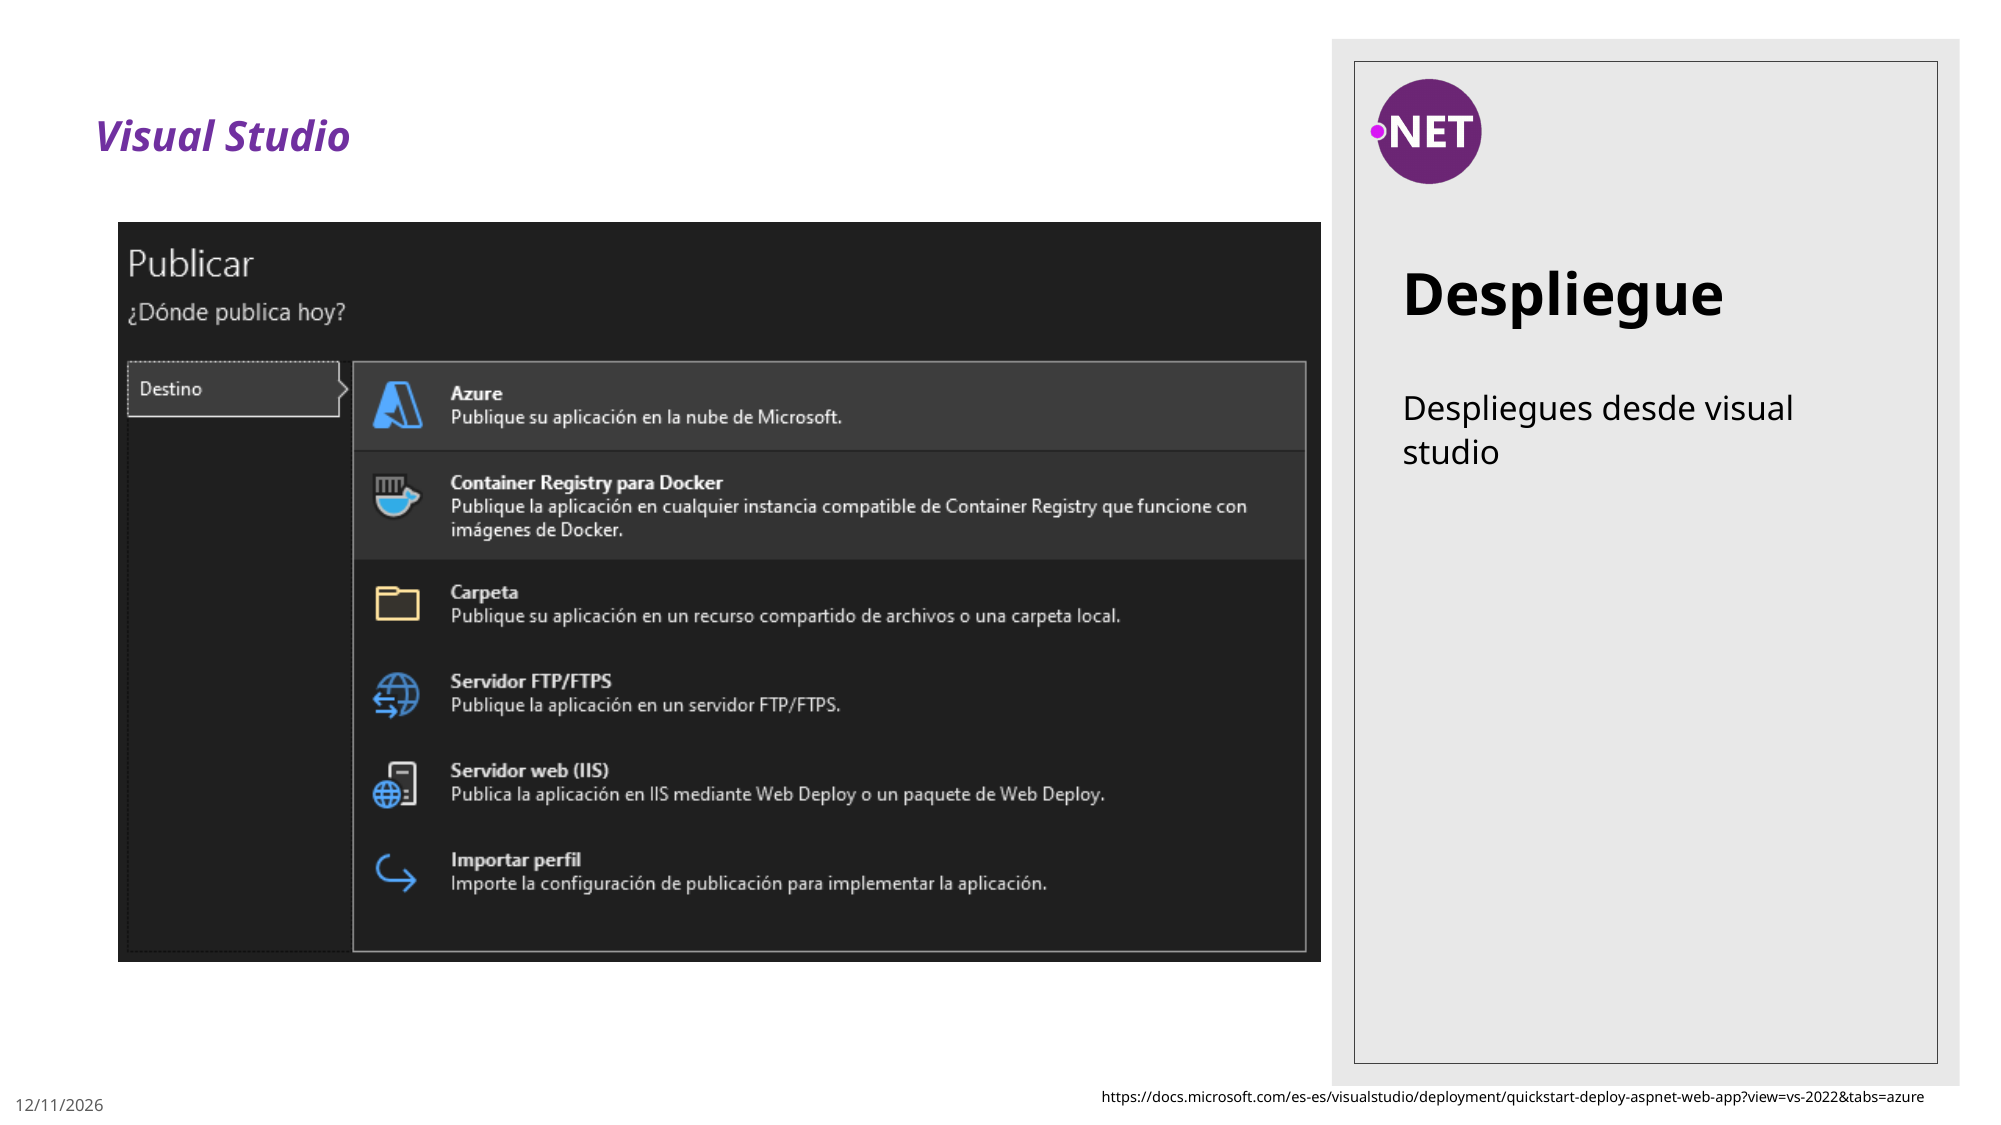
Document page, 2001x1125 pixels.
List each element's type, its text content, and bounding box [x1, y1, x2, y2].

list Despliegues desde visual studio [1387, 375, 1907, 968]
title Despliegue [1387, 99, 1907, 335]
picture [118, 222, 1321, 962]
text_box Visual Studio [79, 96, 788, 180]
picture [1325, 64, 1527, 199]
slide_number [0, 1065, 119, 1125]
text_box https://docs.microsoft.com/es-es/visualstudio/deployment/quickstart-deploy-aspnet-web-app?view=vs-2022&tabs=azure [1086, 1080, 2000, 1114]
